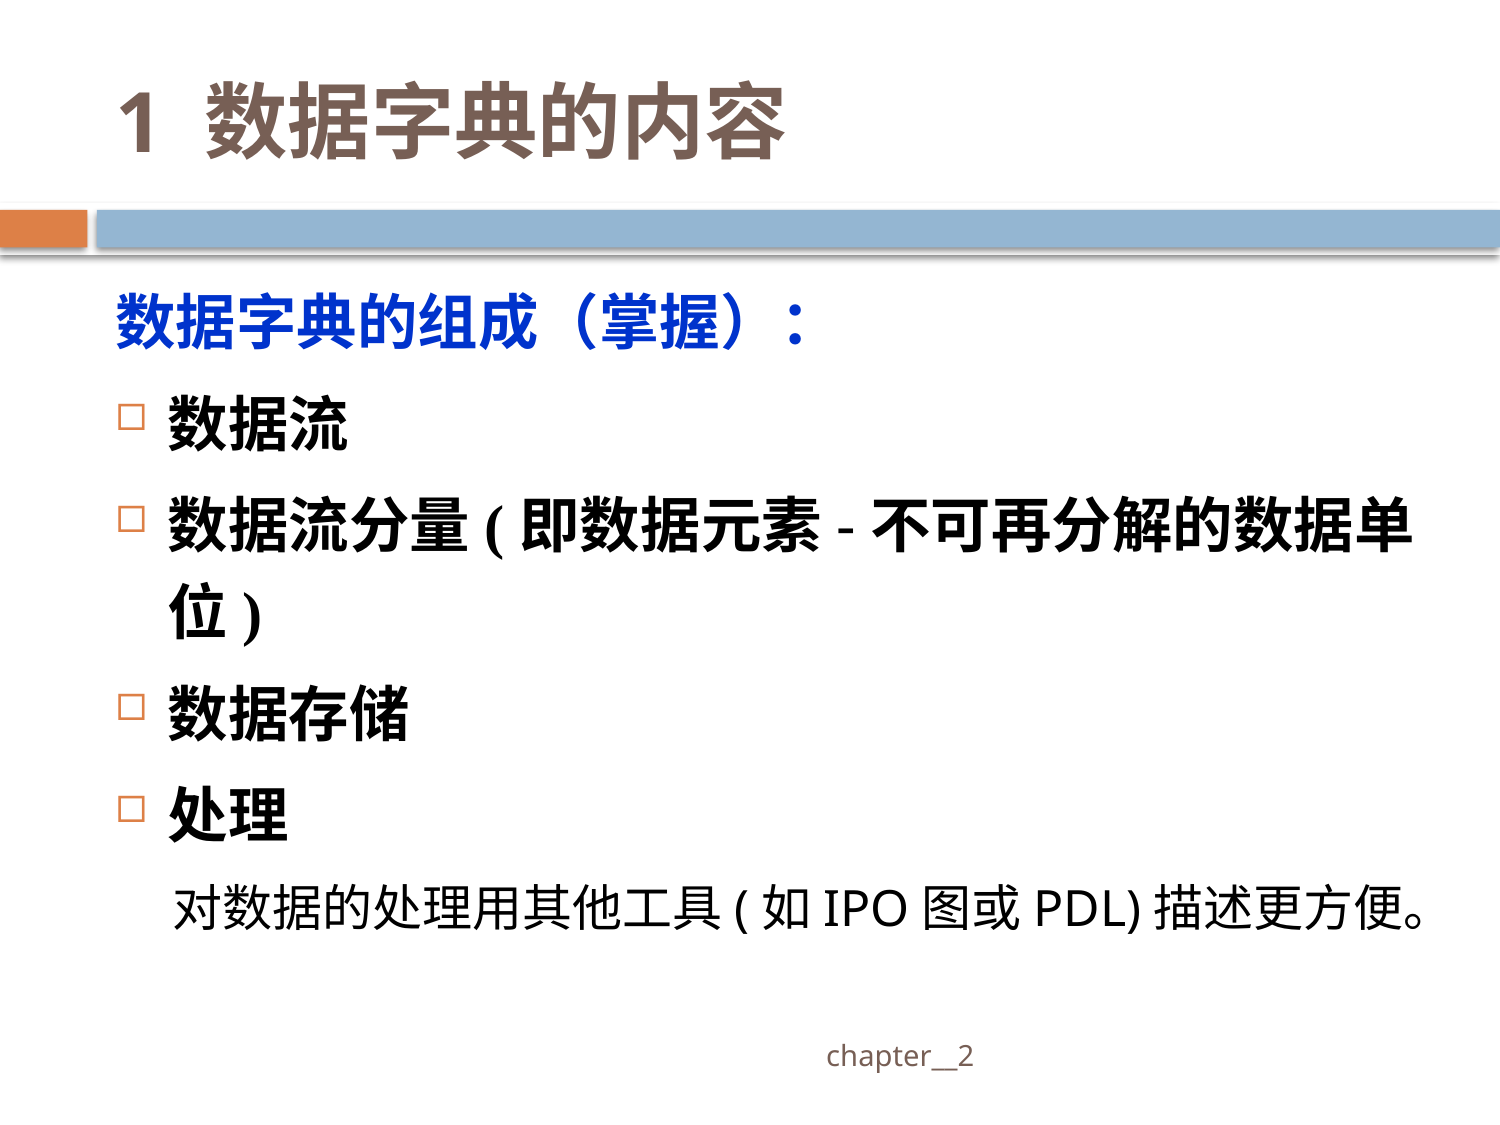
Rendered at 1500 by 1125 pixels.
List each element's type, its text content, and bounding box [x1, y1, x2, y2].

footer chapter__2 [99, 1025, 990, 1085]
list 数据字典的组成（掌握）： 数据流 数据流分量(即数据元素-不可再分解的数据单位) 数据存储 处理 对数据的处理用其他工具(如IPO图或PDL)描述更方便。 [100, 262, 1438, 1000]
title 1 数据字典的内容 [100, 37, 1438, 200]
slide_number [0, 208, 88, 249]
